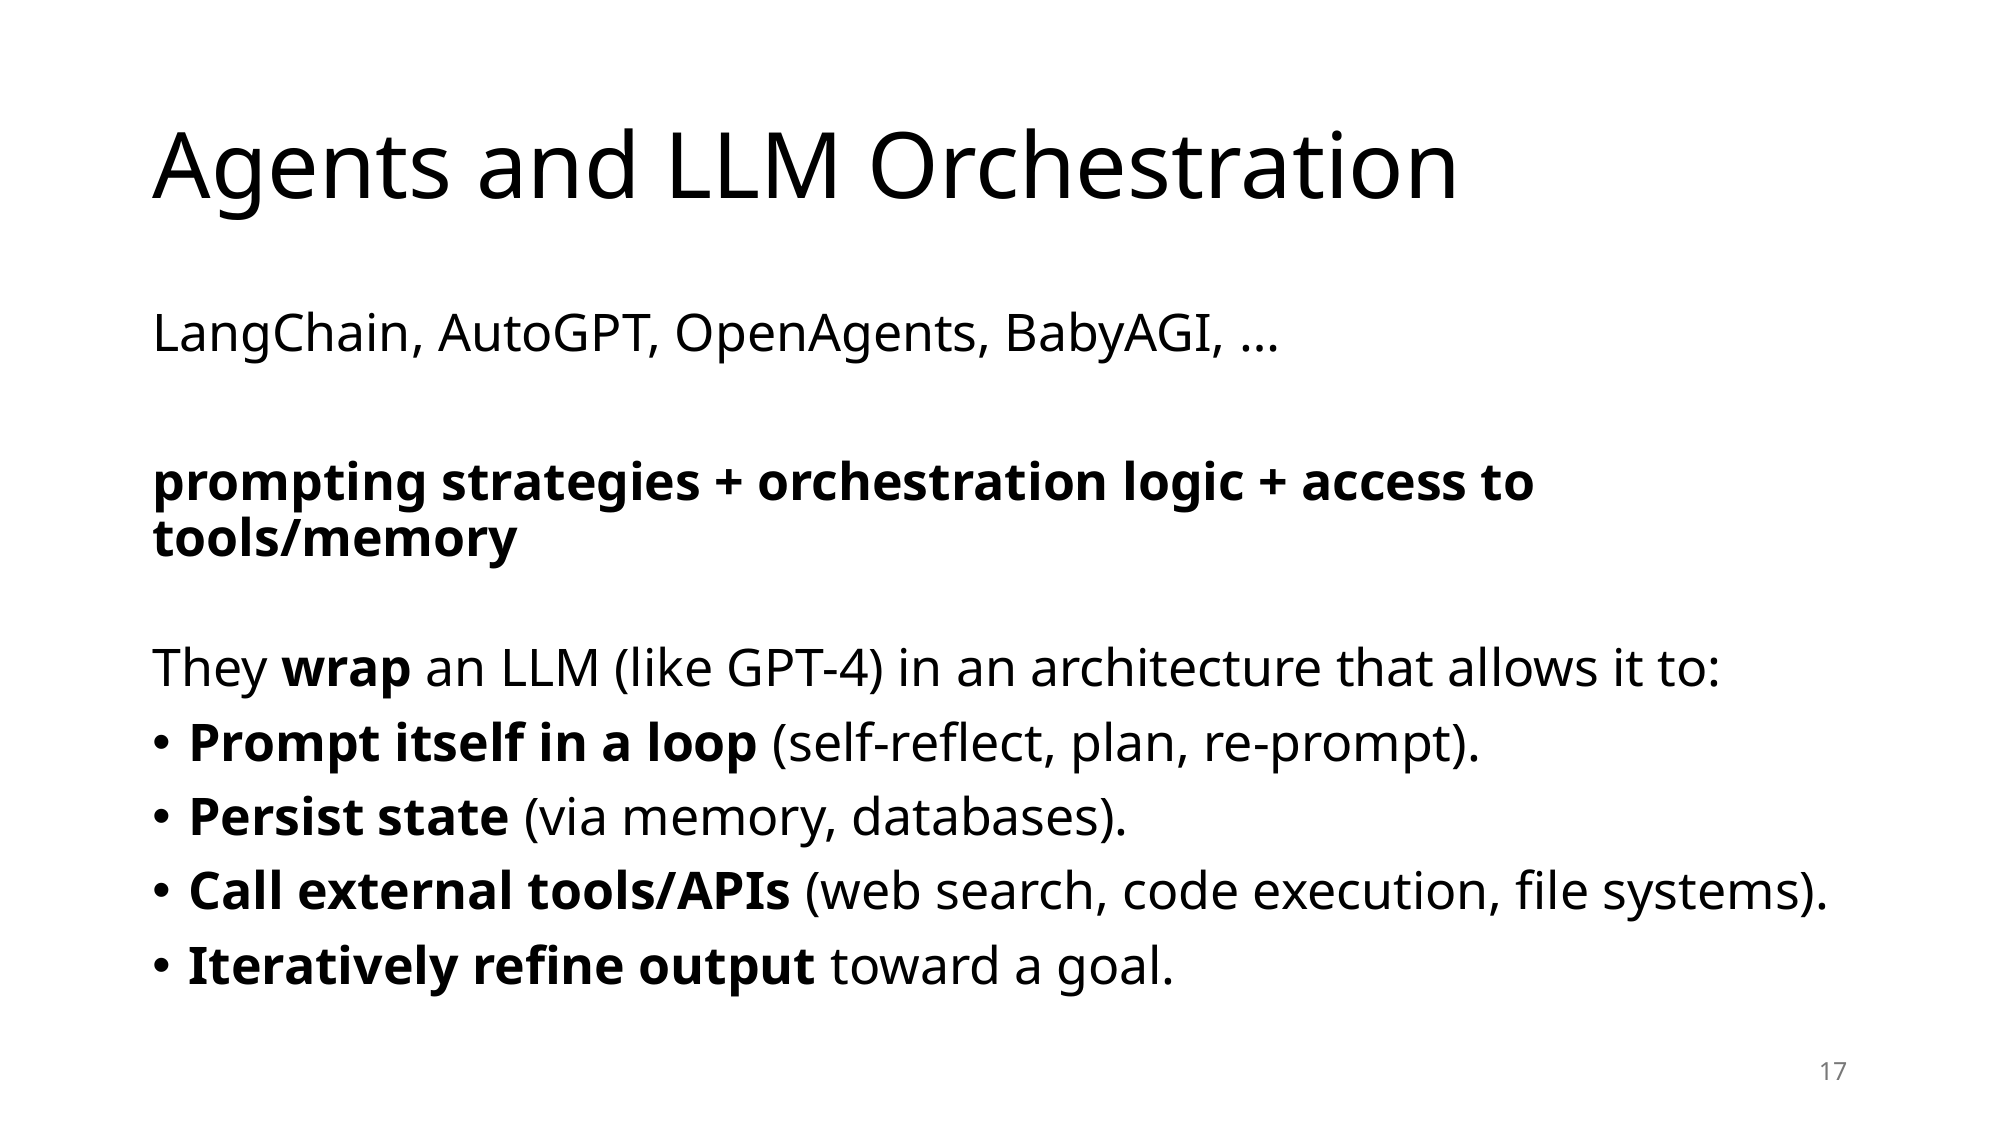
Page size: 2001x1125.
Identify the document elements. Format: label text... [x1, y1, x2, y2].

slide_number 17 [1412, 1042, 1863, 1103]
list LangChain, AutoGPT, OpenAgents, BabyAGI, … prompting strategies + orchestration logic + access to tools/memory They wrap an LLM (like GPT-4) in an architecture that allows it to: Prompt itself in a loop (self-reflect, plan, re-prompt). Persist state (via memory, databases). Call external tools/APIs (web search, code execution, file systems). Iteratively refine output toward a goal. [137, 299, 1863, 1014]
title Agents and LLM Orchestration [137, 59, 1863, 278]
